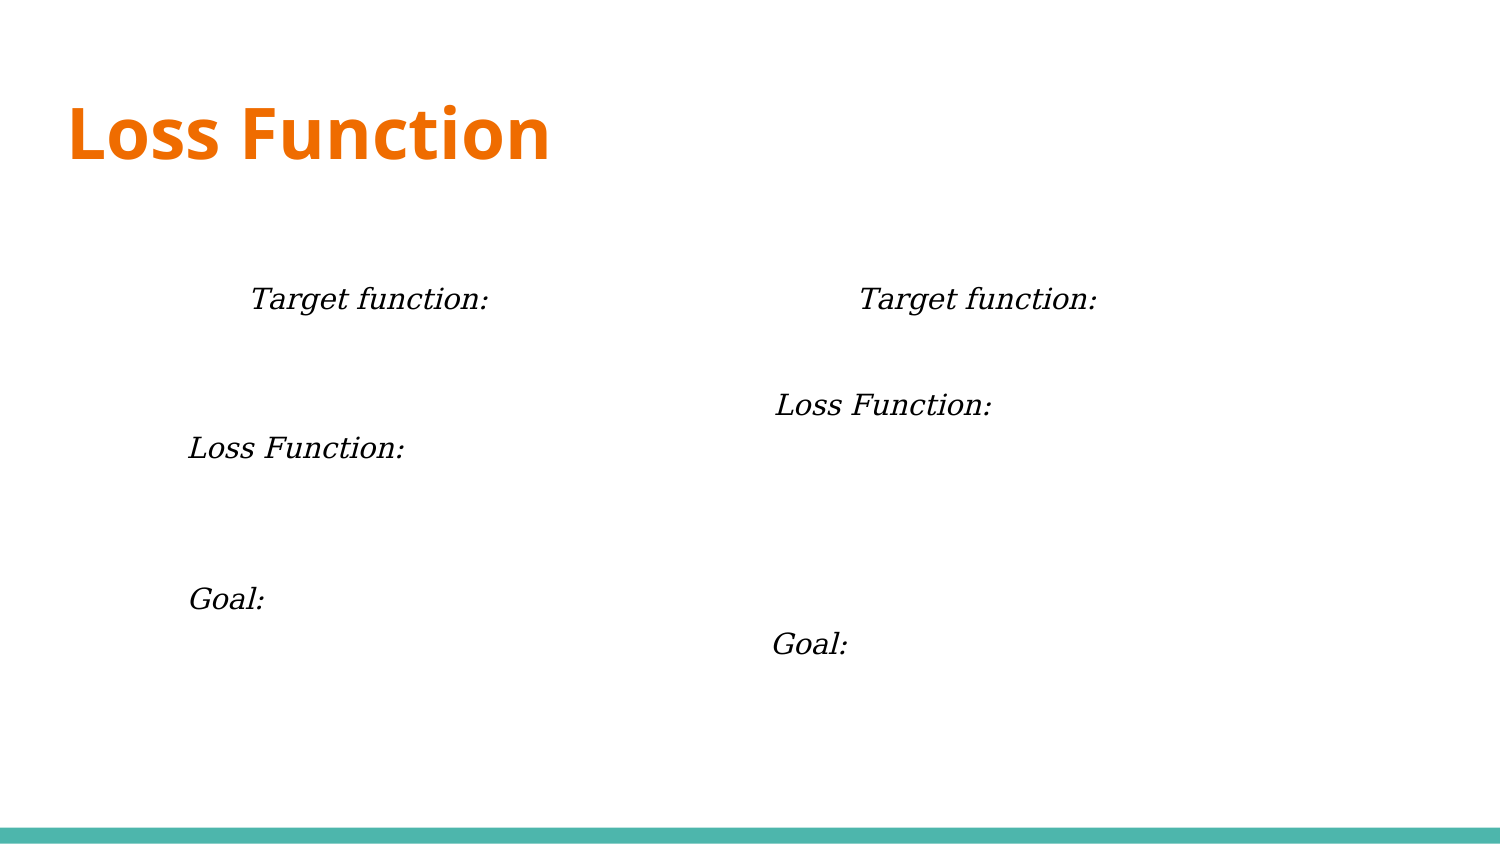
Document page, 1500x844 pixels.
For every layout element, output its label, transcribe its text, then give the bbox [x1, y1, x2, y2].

title Loss Function [51, 72, 1449, 189]
